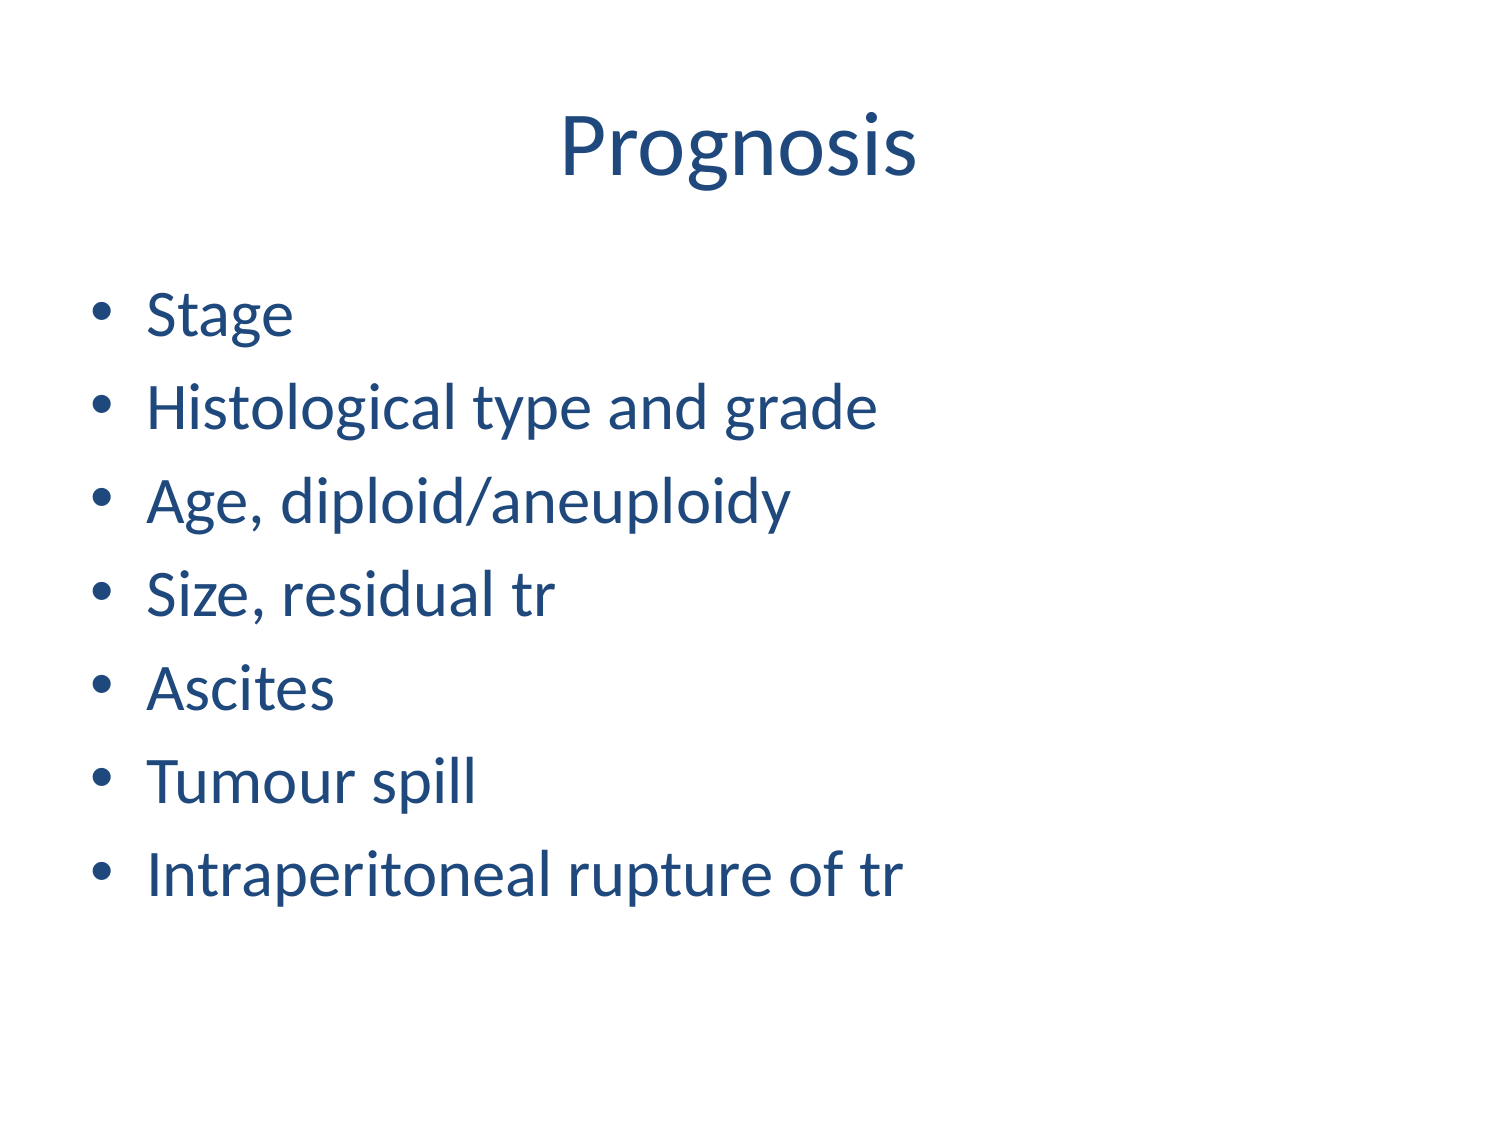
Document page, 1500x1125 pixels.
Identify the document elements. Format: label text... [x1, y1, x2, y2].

list Stage Histological type and grade Age, diploid/aneuploidy Size, residual tr Ascites Tumour spill Intraperitoneal rupture of tr [75, 262, 1425, 1005]
title Prognosis [75, 45, 1425, 233]
